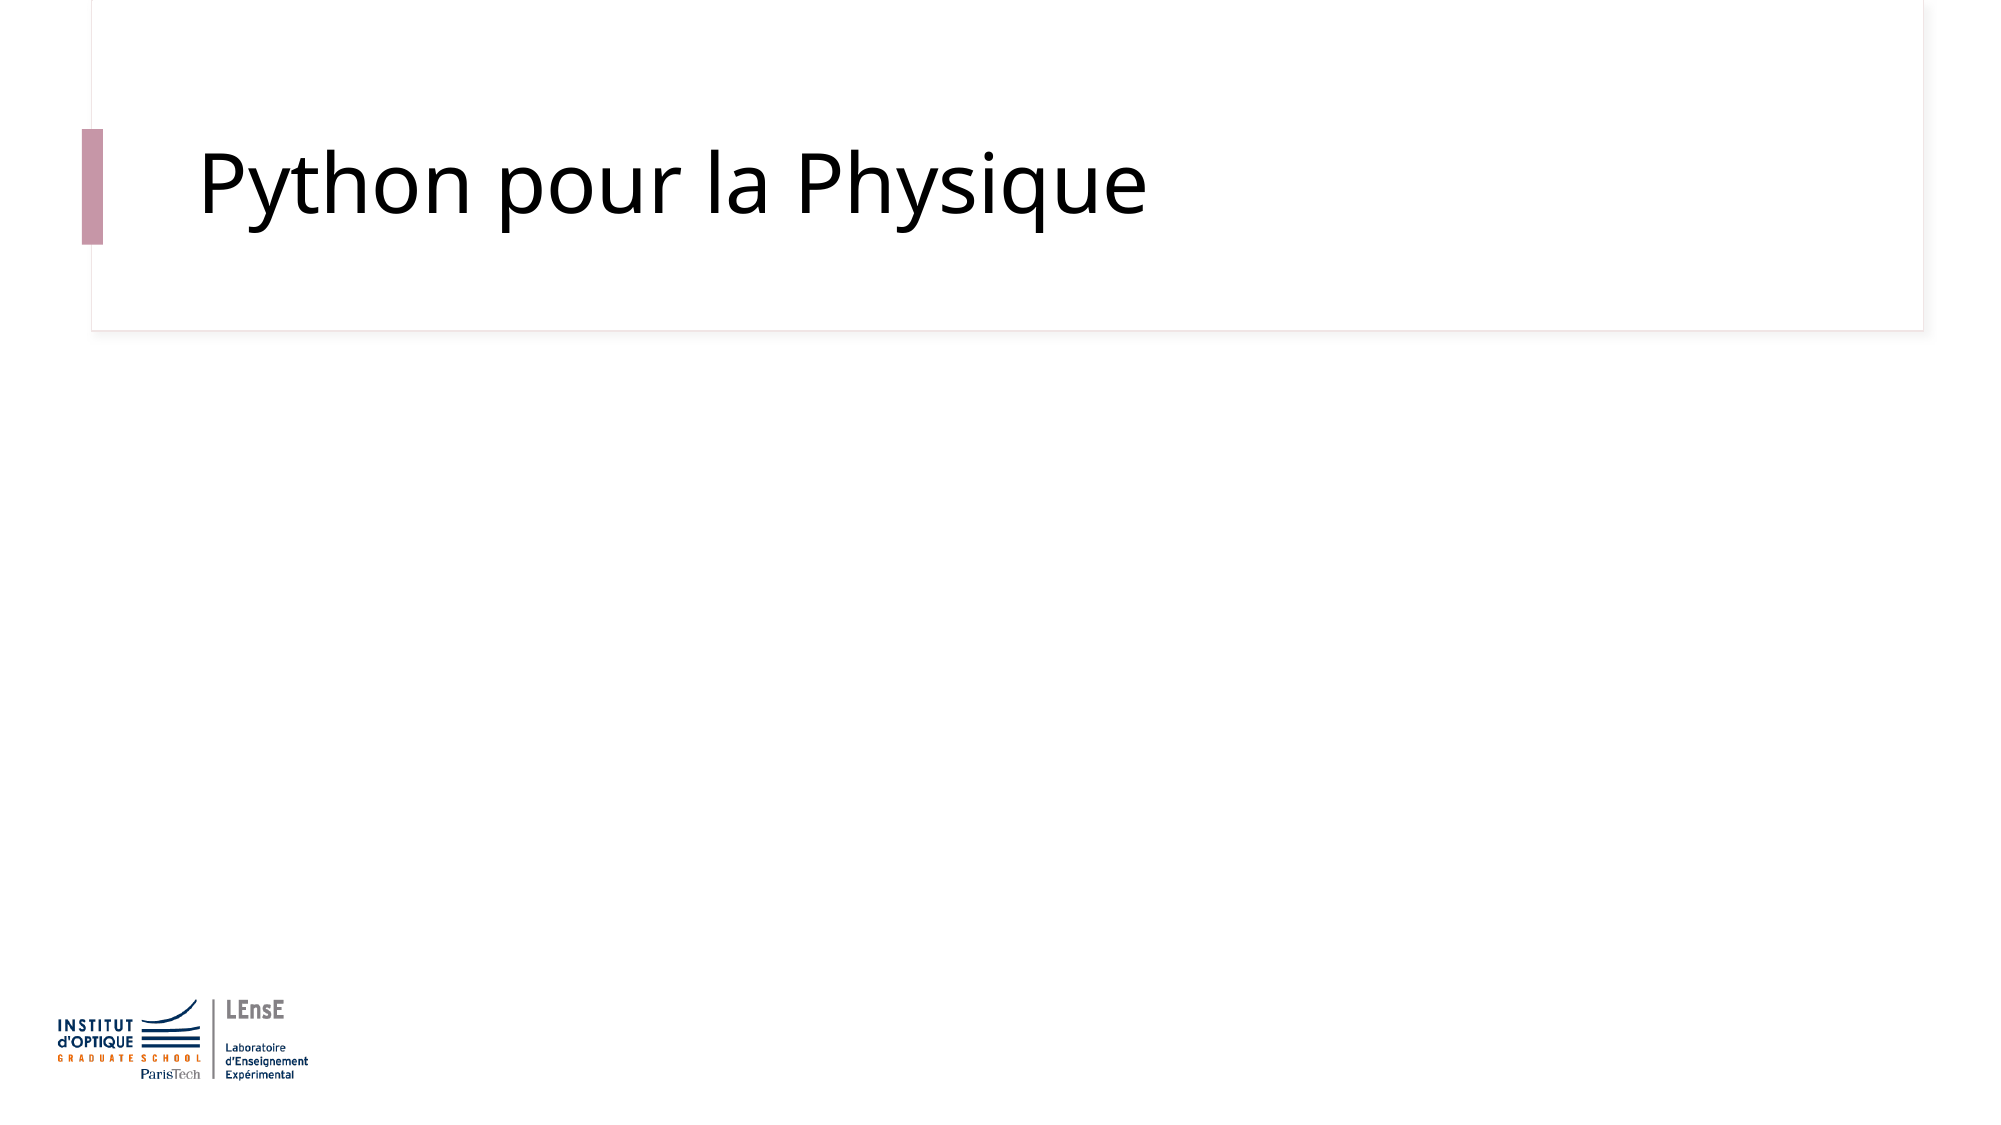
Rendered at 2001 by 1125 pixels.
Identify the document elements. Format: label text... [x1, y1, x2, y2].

title Python pour la Physique [183, 90, 1851, 284]
picture [33, 973, 333, 1097]
